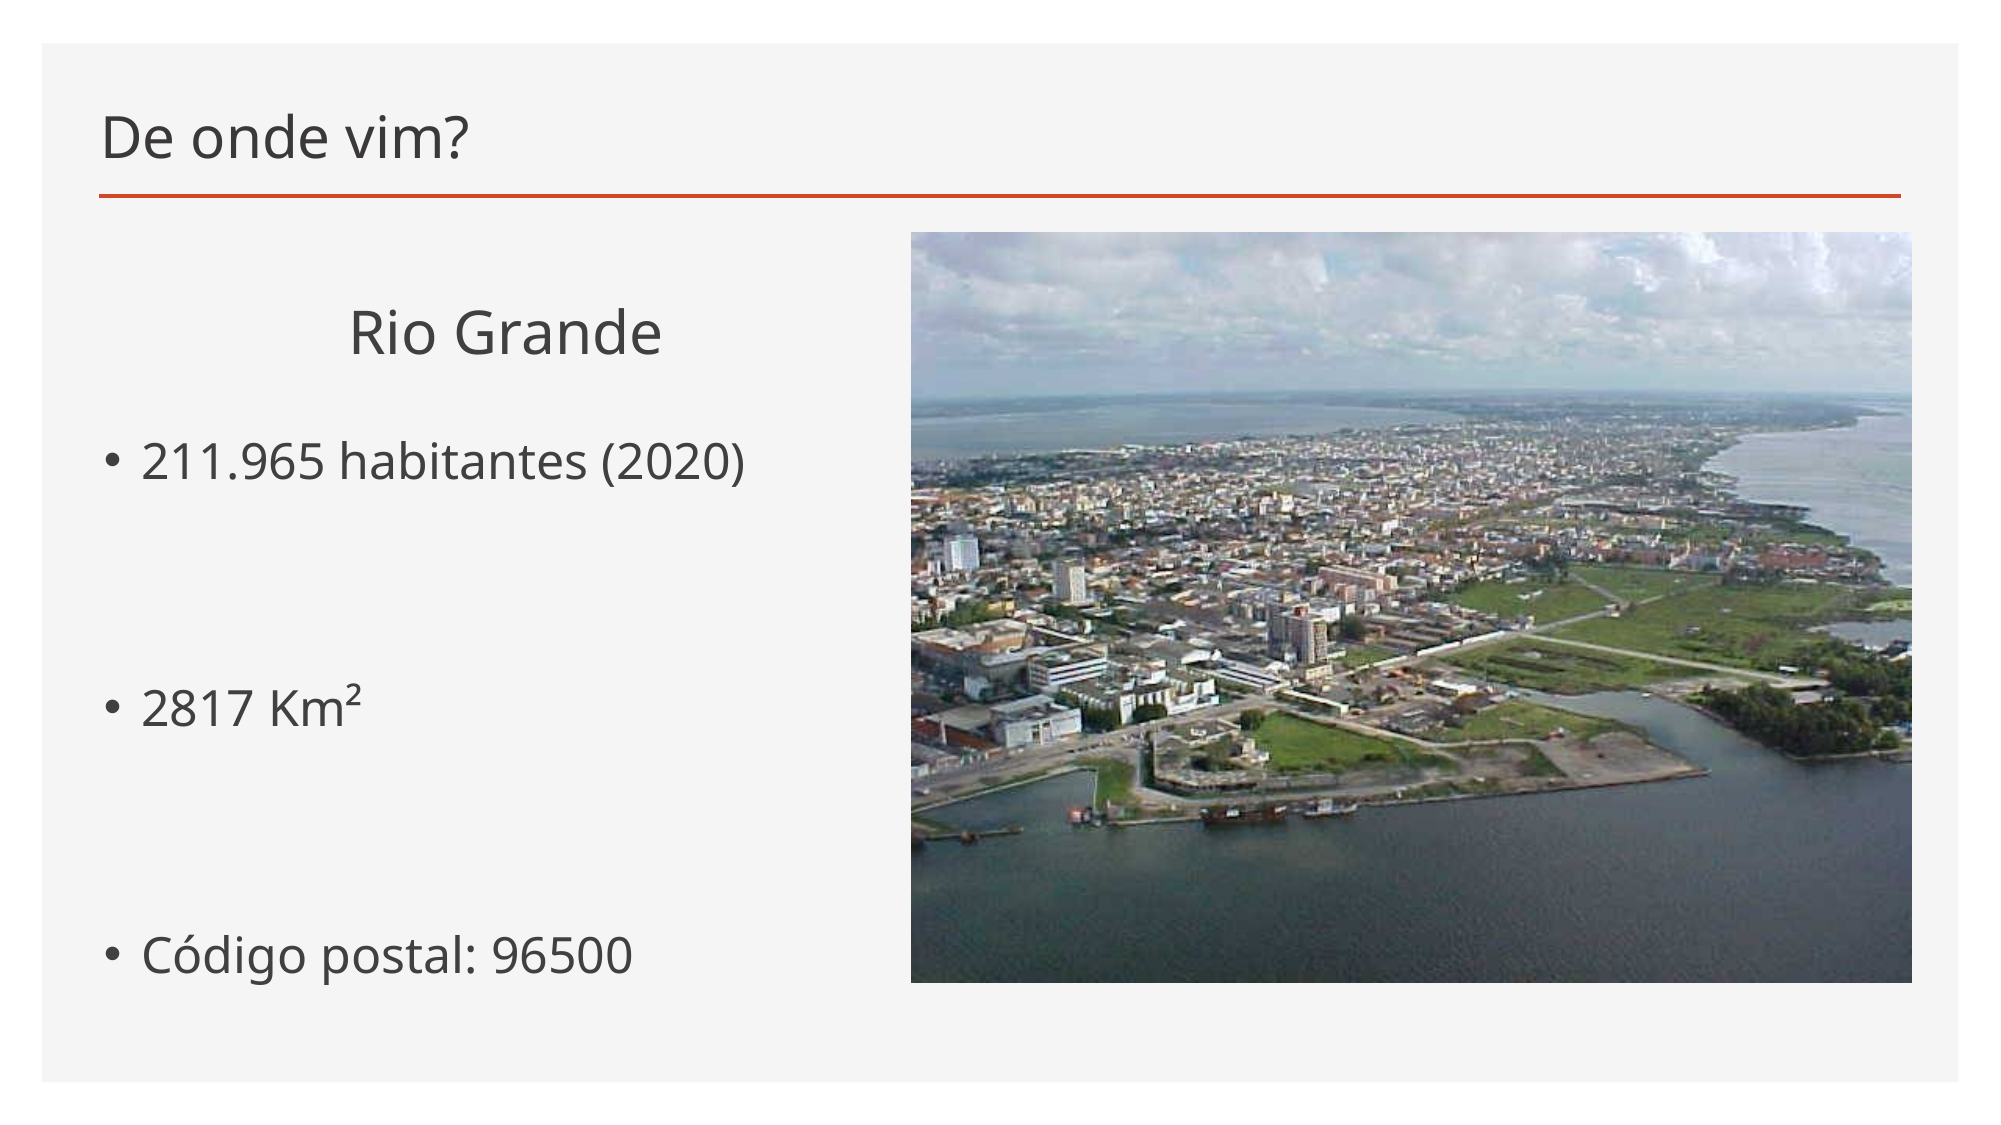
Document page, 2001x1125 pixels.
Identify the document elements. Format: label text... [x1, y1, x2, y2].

title De onde vim? [85, 73, 1452, 179]
picture [911, 232, 1912, 983]
text_box Rio Grande 211.965 habitantes (2020) 2817 Km² Código postal: 96500 [88, 250, 1899, 1079]
